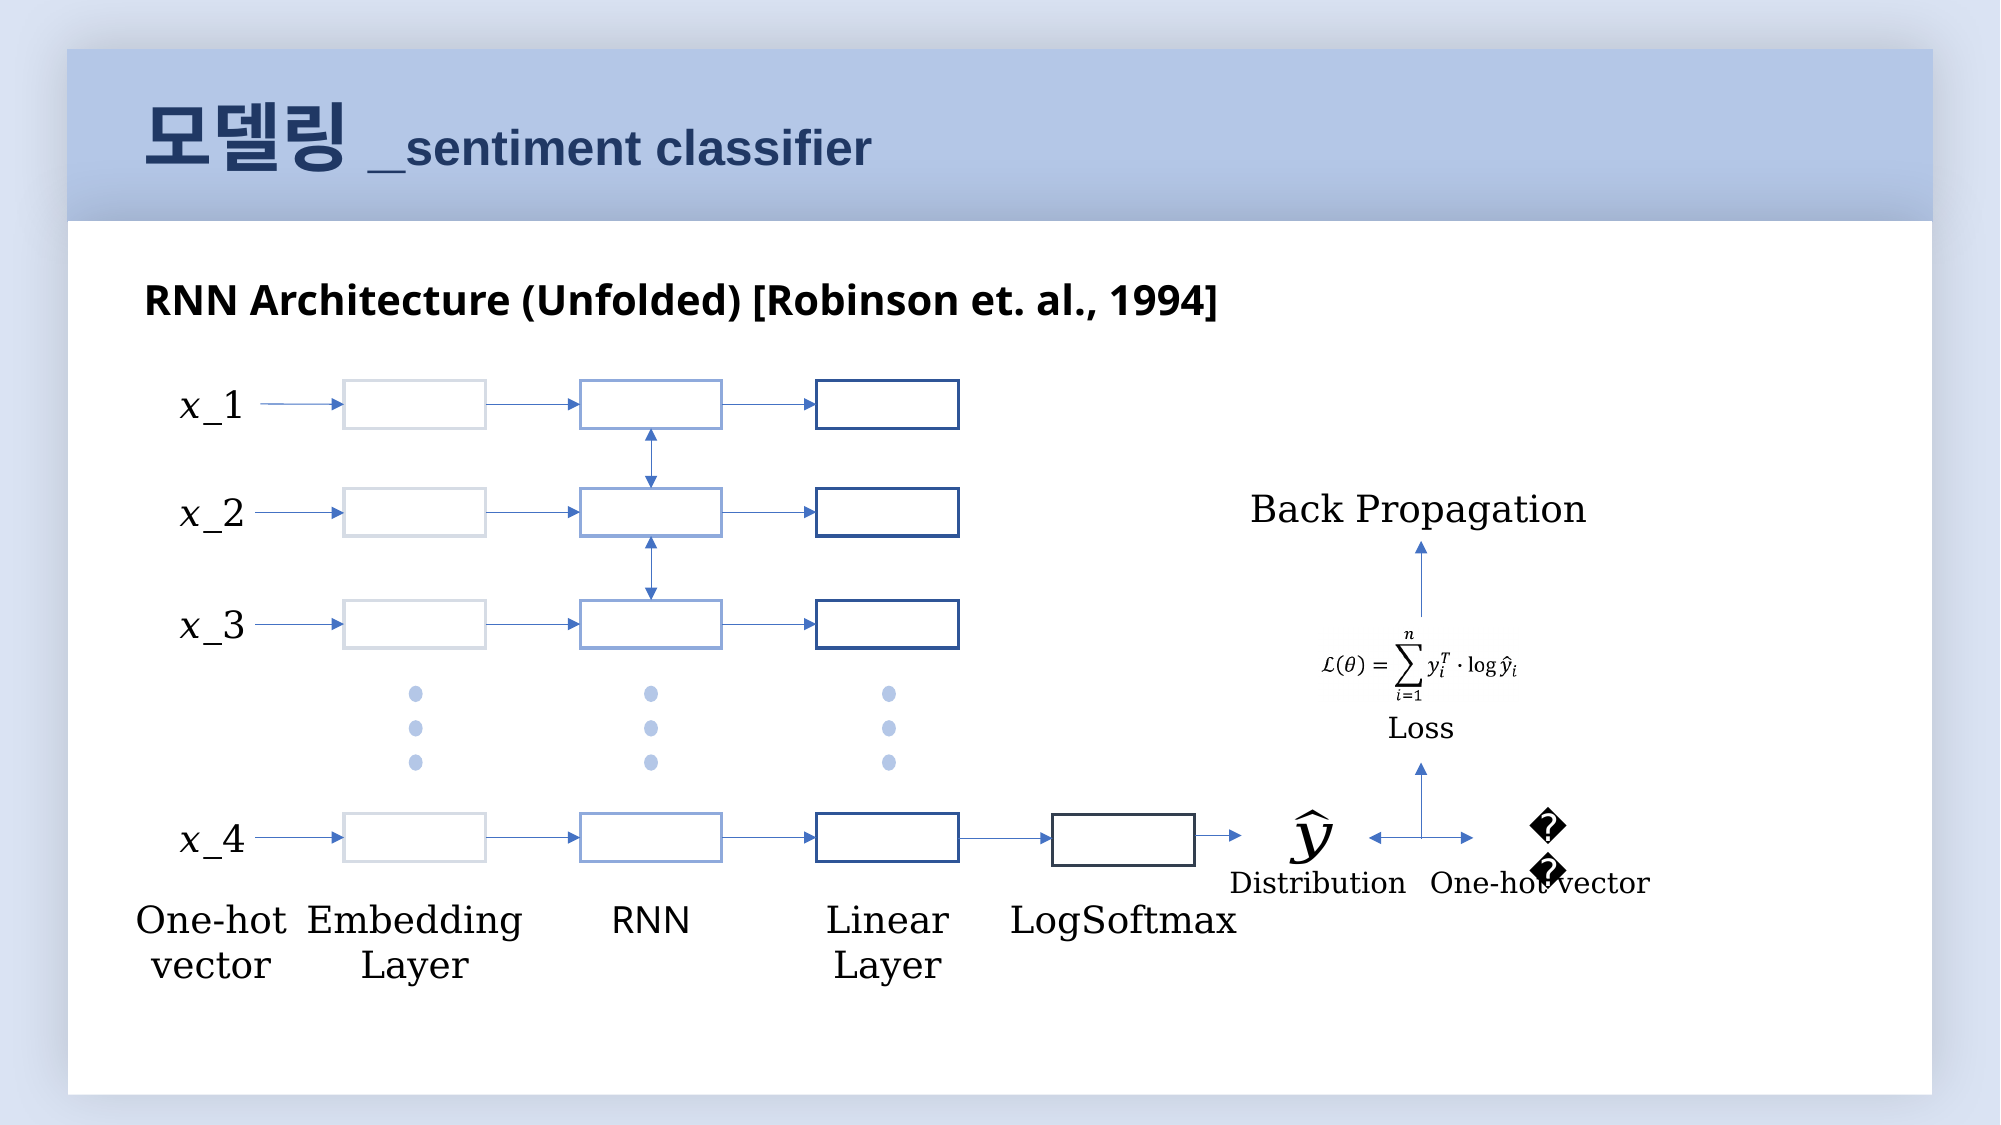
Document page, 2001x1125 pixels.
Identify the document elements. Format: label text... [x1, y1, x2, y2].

text_box Distribution [1214, 857, 1414, 907]
text_box 𝑥_2 [161, 481, 261, 542]
list RNN Architecture (Unfolded) [Robinson et. al., 1994] [128, 266, 1479, 340]
text_box [815, 379, 959, 429]
text_box [408, 685, 423, 703]
text_box [67, 49, 1933, 202]
text_box [1052, 813, 1195, 867]
text_box [579, 599, 723, 649]
text_box [408, 720, 423, 737]
text_box 모델링_sentiment classifier [128, 83, 1769, 188]
text_box Linear Layer [810, 888, 965, 994]
text_box LogSoftmax [994, 888, 1252, 949]
text_box Embedding Layer [291, 888, 539, 994]
text_box [644, 720, 658, 737]
text_box [343, 487, 487, 537]
text_box [881, 754, 896, 771]
picture [1318, 627, 1519, 702]
text_box [644, 685, 658, 703]
text_box RNN [596, 888, 707, 949]
text_box 𝑥_4 [161, 807, 261, 867]
text_box [815, 487, 959, 537]
text_box [343, 813, 487, 863]
text_box [579, 379, 723, 429]
text_box [644, 754, 658, 771]
text_box [579, 813, 723, 863]
text_box [579, 487, 723, 537]
text_box [408, 754, 423, 771]
text_box [815, 813, 959, 863]
text_box [343, 599, 487, 649]
text_box One-hot vector [1414, 857, 1665, 907]
text_box [815, 599, 959, 649]
text_box [881, 720, 896, 737]
text_box Loss [1372, 702, 1470, 752]
text_box [343, 379, 487, 429]
text_box 𝑥_3 [161, 593, 261, 654]
text_box 𝑦 [1514, 796, 1566, 857]
text_box 𝑥_1 [161, 374, 261, 434]
text_box [881, 685, 896, 703]
text_box Back Propagation [1235, 477, 1603, 538]
text_box [67, 220, 1933, 1096]
text_box One-hot vector [120, 888, 291, 994]
